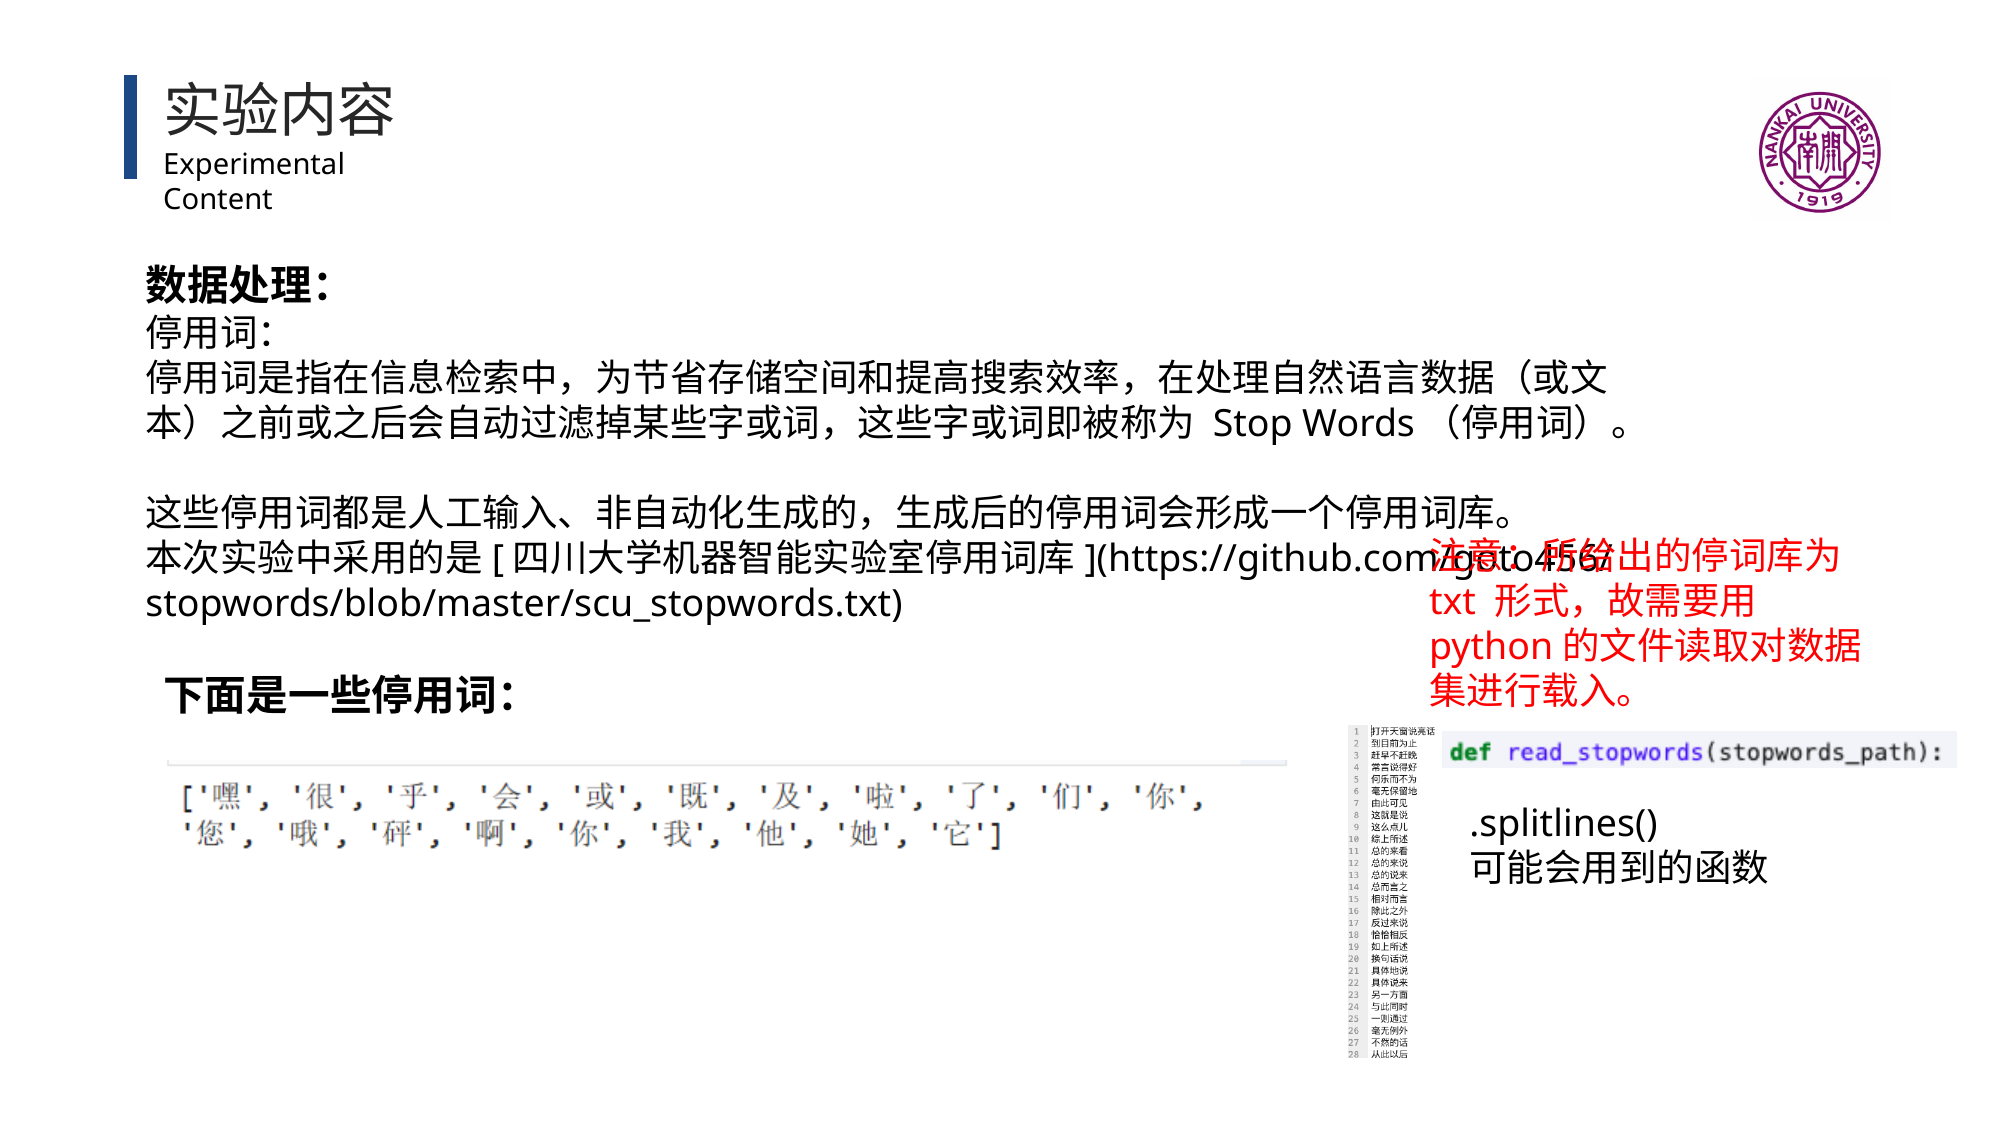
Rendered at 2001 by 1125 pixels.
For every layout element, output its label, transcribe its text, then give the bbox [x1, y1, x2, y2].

text_box 下面是一些停用词： [148, 661, 1709, 727]
text_box .splitlines() 可能会用到的函数 [1496, 791, 1785, 897]
picture [148, 725, 1957, 1059]
text_box Experimental Content [148, 137, 473, 223]
text_box 数据处理： 停用词： 停用词是指在信息检索中，为节省存储空间和提高搜索效率，在处理自然语言数据（或文本）之前或之后会自动过滤掉某些字或词，这些字或词即被称为 Stop Words（停用词）。 这些停用词都是人工输入、非自动化生成的，生成后的停用词会形成一个停用词库。 本次实验中采用的是[四川大学机器智能实验室停用词库](https://github.com/goto456/stopwords/blob/master/scu_stopwords.txt) [130, 251, 1692, 631]
text_box 实验内容 [148, 65, 615, 151]
picture [1750, 77, 1891, 222]
text_box 注意：所给出的停词库为txt 形式，故需要用python的文件读取对数据集进行载入。 [1414, 524, 1891, 720]
